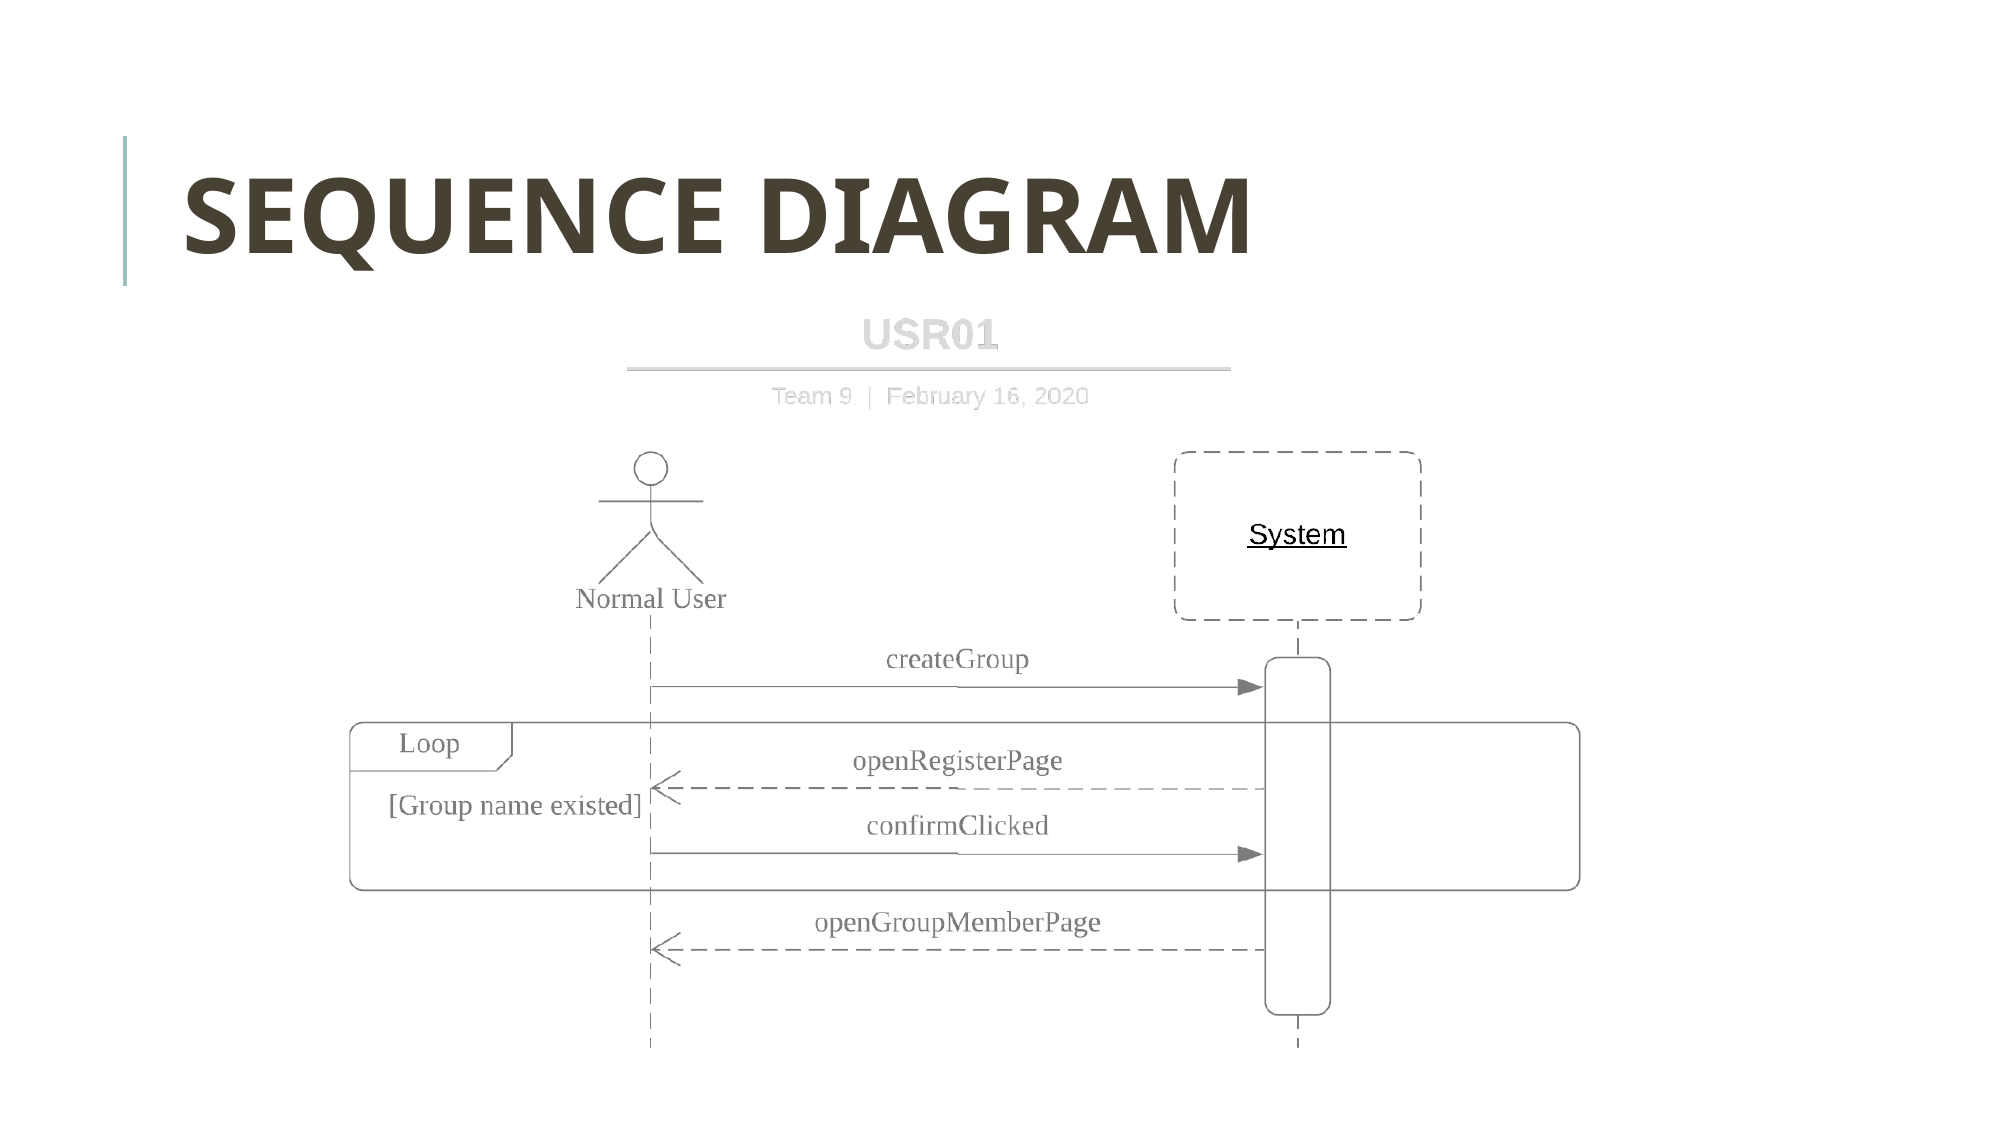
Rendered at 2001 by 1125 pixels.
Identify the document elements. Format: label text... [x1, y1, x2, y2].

picture [285, 235, 1646, 1112]
title SEQUENCE DIAGRAM [168, 96, 1763, 342]
